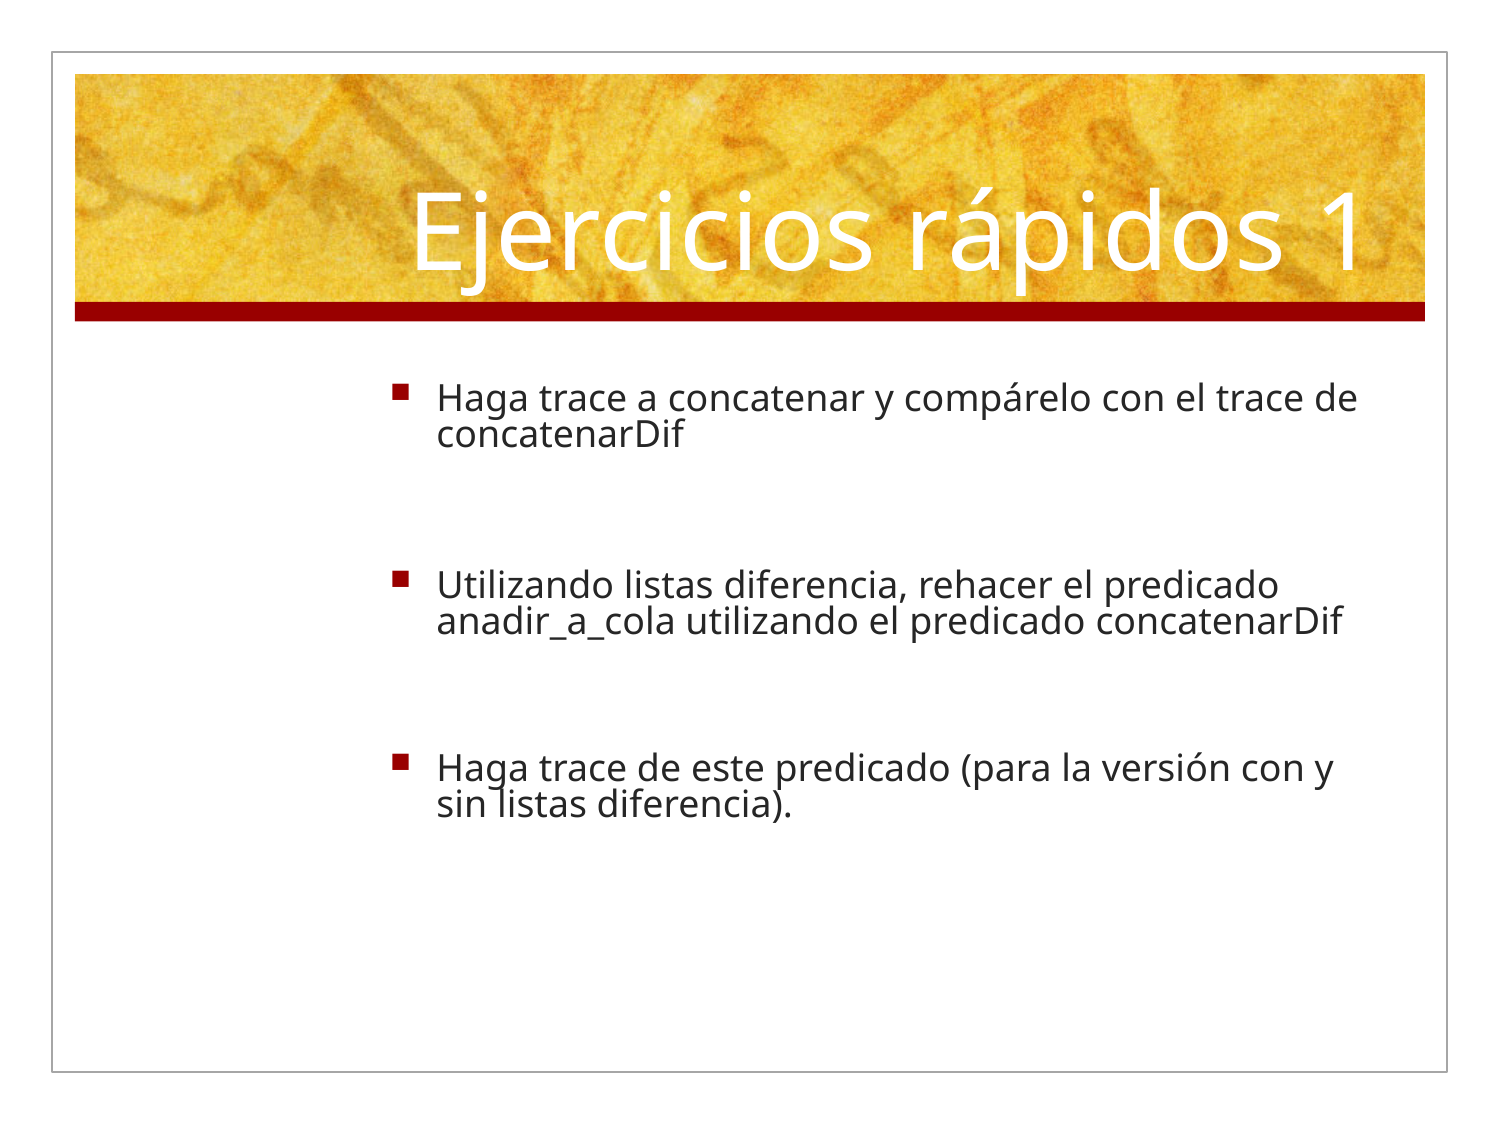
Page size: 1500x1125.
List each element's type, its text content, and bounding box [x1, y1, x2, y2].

list Haga trace a concatenar y compárelo con el trace de concatenarDif Utilizando listas diferencia, rehacer el predicado anadir_a_cola utilizando el predicado concatenarDif Haga trace de este predicado (para la versión con y sin listas diferencia). [375, 375, 1392, 1005]
title Ejercicios rápidos 1 [108, 74, 1392, 292]
picture [75, 74, 1425, 301]
